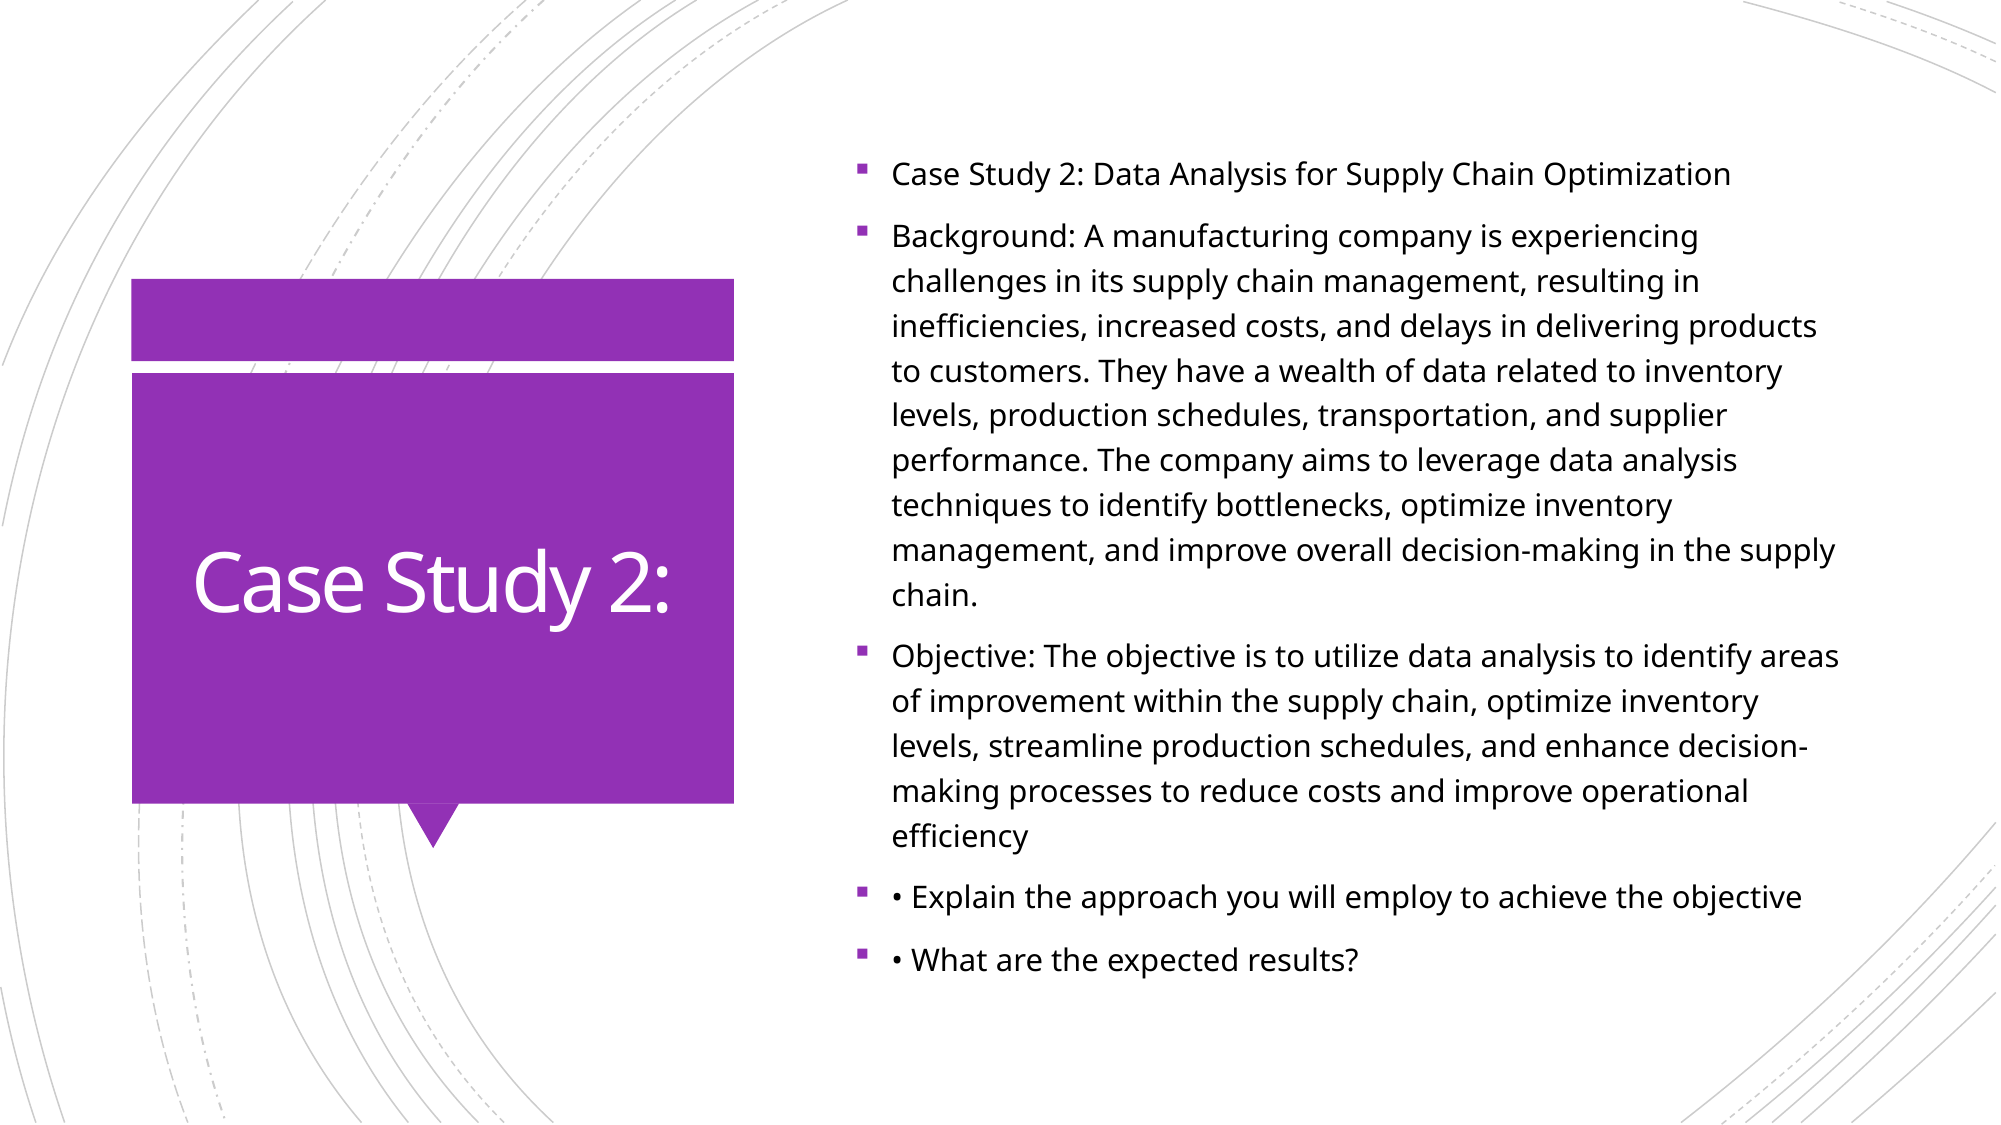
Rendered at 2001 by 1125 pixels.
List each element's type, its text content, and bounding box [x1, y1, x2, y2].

title Case Study 2: [145, 385, 720, 789]
list Case Study 2: Data Analysis for Supply Chain Optimization Background: A manufacturing company is experiencing challenges in its supply chain management, resulting in inefficiencies, increased costs, and delays in delivering products to customers. They have a wealth of data related to inventory levels, production schedules, transportation, and supplier performance. The company aims to leverage data analysis techniques to identify bottlenecks, optimize inventory management, and improve overall decision-making in the supply chain. Objective: The objective is to utilize data analysis to identify areas of improvement within the supply chain, optimize inventory levels, streamline production schedules, and enhance decision-making processes to reduce costs and improve operational efficiency • Explain the approach you will employ to achieve the objective • What are the expected results? [839, 131, 1871, 993]
